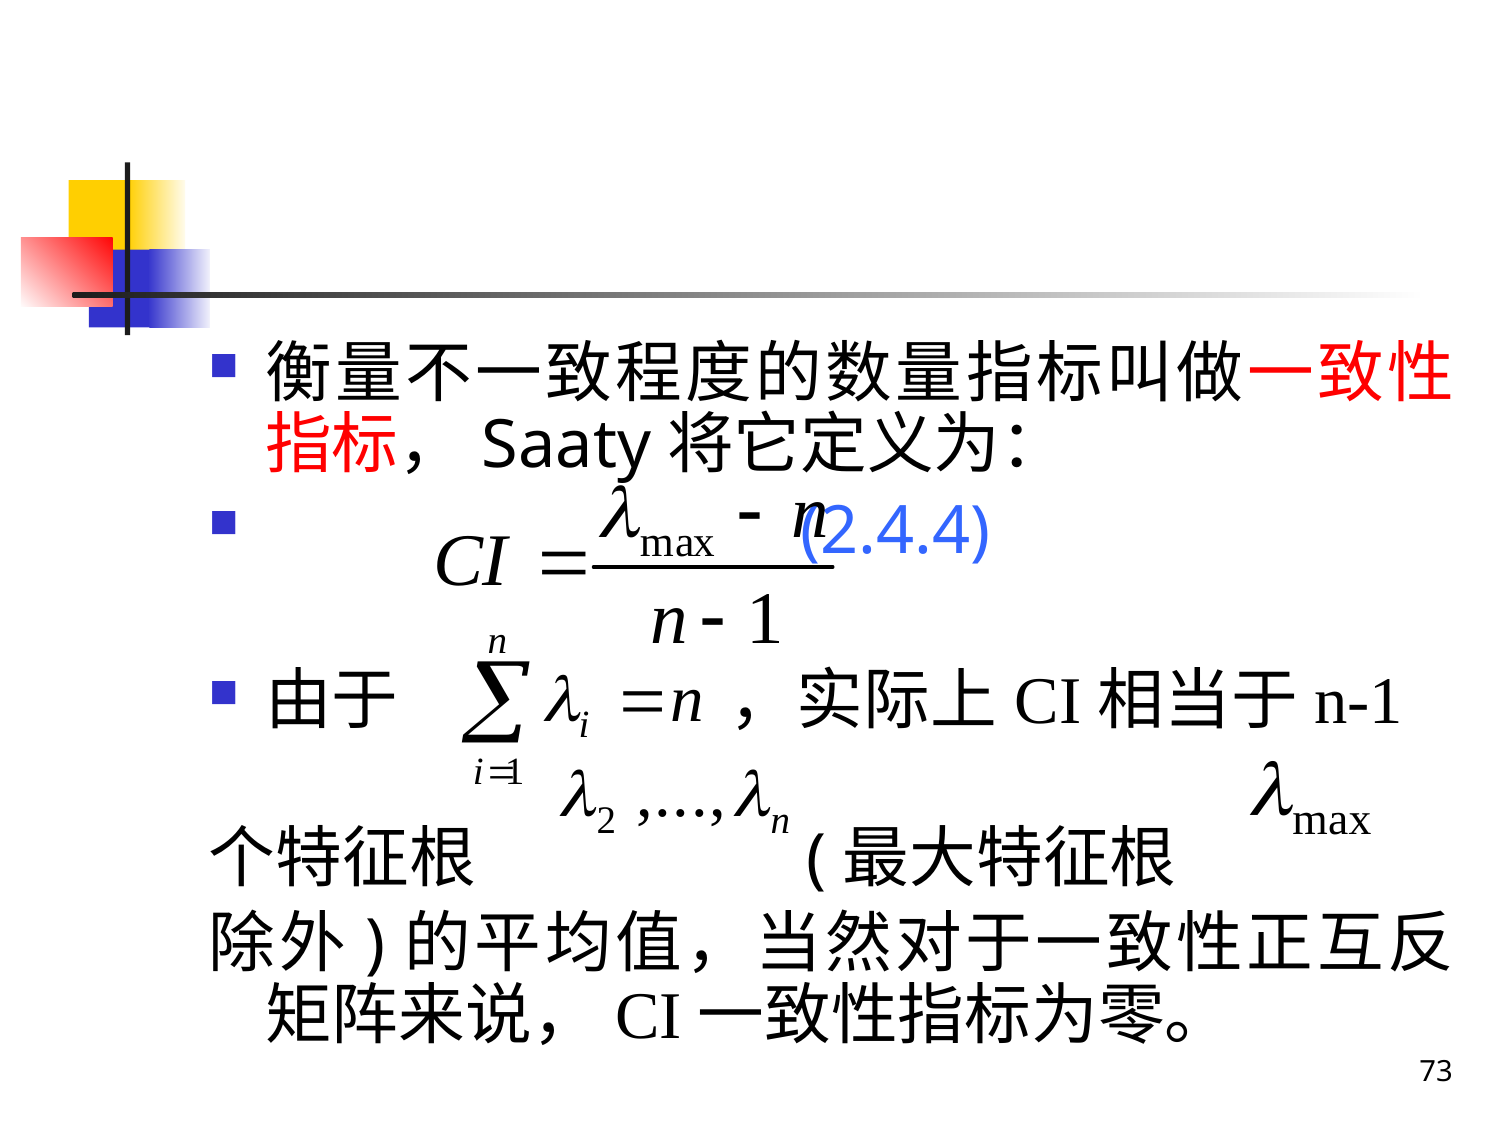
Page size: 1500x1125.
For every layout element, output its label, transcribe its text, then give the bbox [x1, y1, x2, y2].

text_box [1237, 737, 1388, 854]
slide_number 73 [1155, 1024, 1468, 1100]
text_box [549, 749, 801, 851]
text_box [451, 610, 715, 799]
list 衡量不一致程度的数量指标叫做一致性指标，Saaty将它定义为： (2.4.4) 由于 ，实际上CI相当于n-1 个特征根 (最大特征根 除外)的平均值，当然对于一致性正互反矩阵来说，CI一致性指标为零。 [193, 331, 1469, 1006]
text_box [424, 467, 851, 660]
